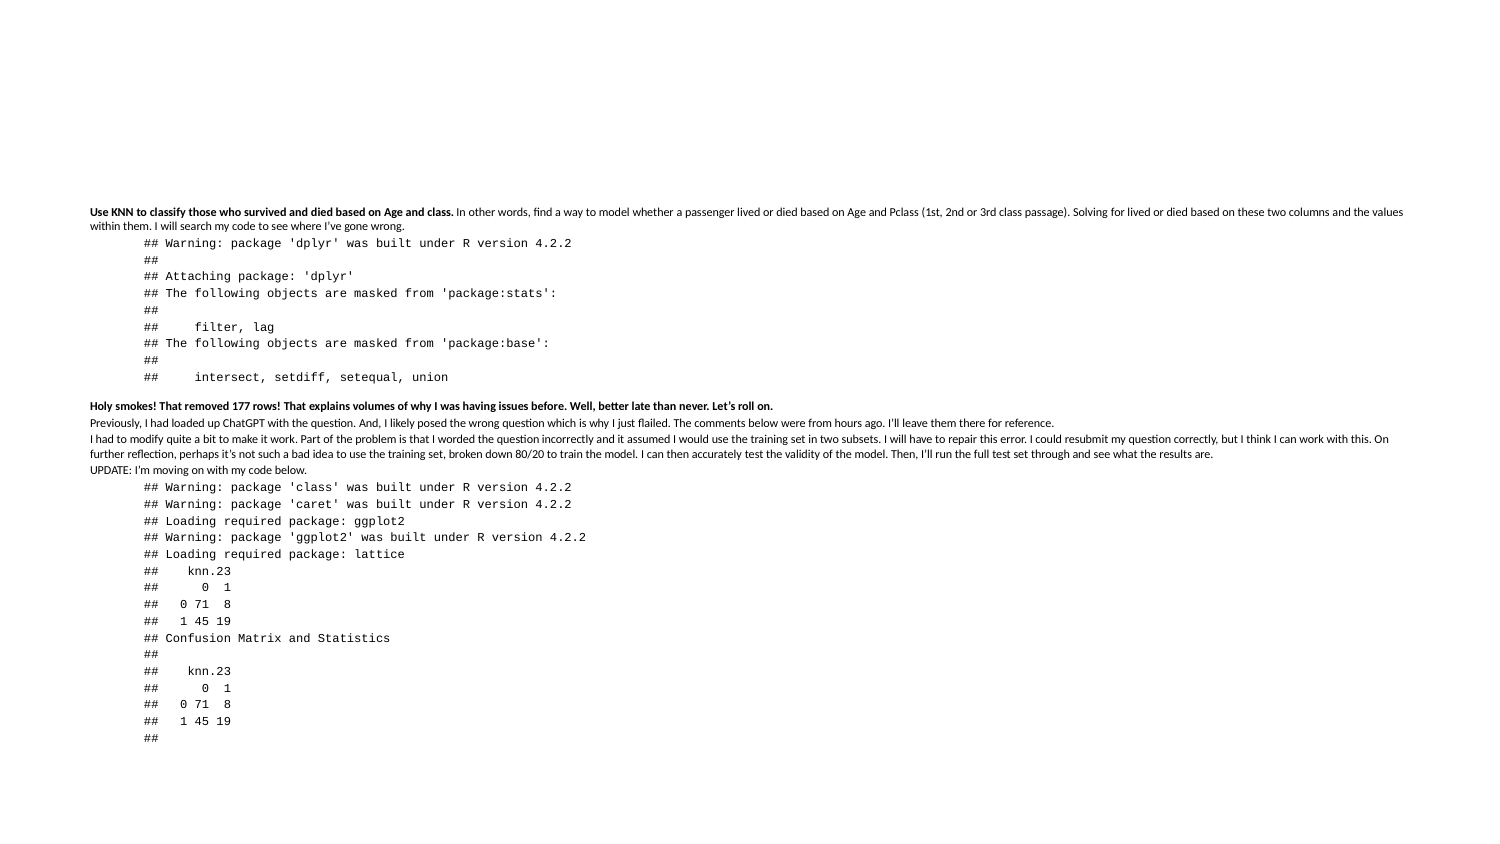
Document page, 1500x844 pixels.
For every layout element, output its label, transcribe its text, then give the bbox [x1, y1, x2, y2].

list Use KNN to classify those who survived and died based on Age and class. In other words, find a way to model whether a passenger lived or died based on Age and Pclass (1st, 2nd or 3rd class passage). Solving for lived or died based on these two columns and the values within them. I will search my code to see where I’ve gone wrong. ## Warning: package 'dplyr' was built under R version 4.2.2 ## ## Attaching package: 'dplyr' ## The following objects are masked from 'package:stats': ## ## filter, lag ## The following objects are masked from 'package:base': ## ## intersect, setdiff, setequal, union Holy smokes! That removed 177 rows! That explains volumes of why I was having issues before. Well, better late than never. Let’s roll on. Previously, I had loaded up ChatGPT with the question. And, I likely posed the wrong question which is why I just flailed. The comments below were from hours ago. I’ll leave them there for reference. I had to modify quite a bit to make it work. Part of the problem is that I worded the question incorrectly and it assumed I would use the training set in two subsets. I will have to repair this error. I could resubmit my question correctly, but I think I can work with this. On further reflection, perhaps it’s not such a bad idea to use the training set, broken down 80/20 to train the model. I can then accurately test the validity of the model. Then, I’ll run the full test set through and see what the results are. UPDATE: I’m moving on with my code below. ## Warning: package 'class' was built under R version 4.2.2 ## Warning: package 'caret' was built under R version 4.2.2 ## Loading required package: ggplot2 ## Warning: package 'ggplot2' was built under R version 4.2.2 ## Loading required package: lattice ## knn.23 ## 0 1 ## 0 71 8 ## 1 45 19 ## Confusion Matrix and Statistics ## ## knn.23 ## 0 1 ## 0 71 8 ## 1 45 19 ## [75, 196, 1425, 754]
